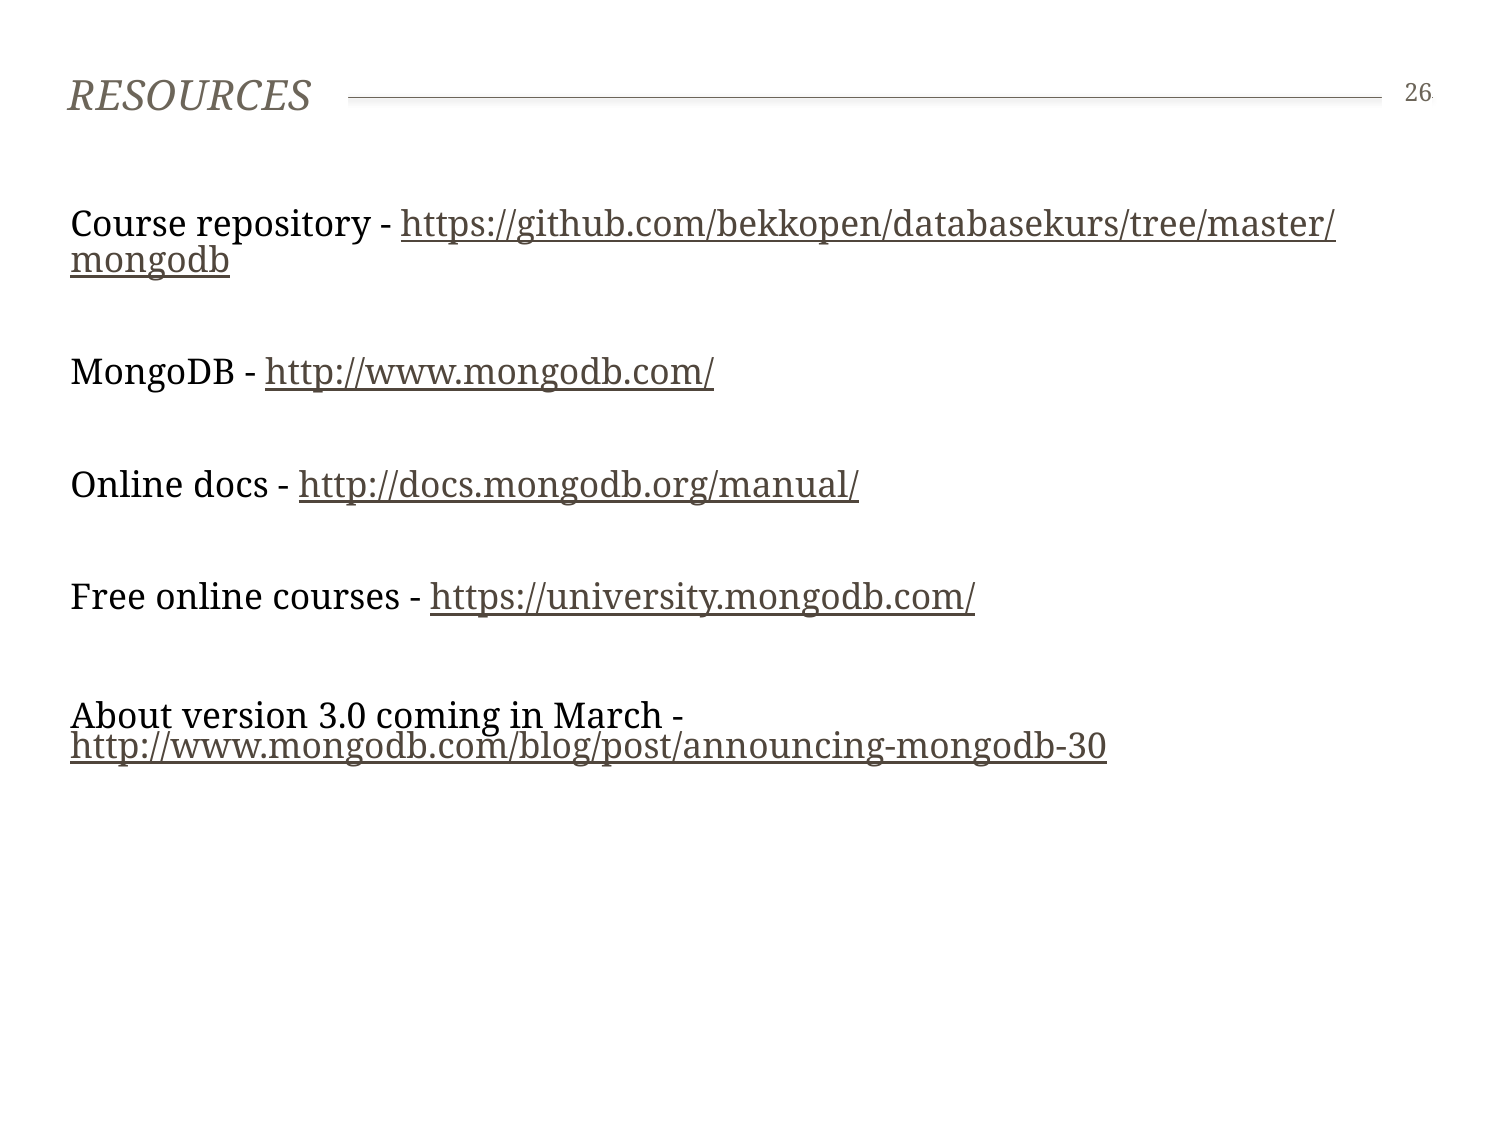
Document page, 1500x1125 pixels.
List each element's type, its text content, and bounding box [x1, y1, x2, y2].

list Course repository - https://github.com/bekkopen/databasekurs/tree/master/mongodb MongoDB - http://www.mongodb.com/ Online docs - http://docs.mongodb.org/manual/ Free online courses - https://university.mongodb.com/ About version 3.0 coming in March - http://www.mongodb.com/blog/post/announcing-mongodb-30 [52, 207, 1445, 1093]
slide_number 26 [1381, 70, 1433, 117]
title Resources [52, 68, 349, 120]
